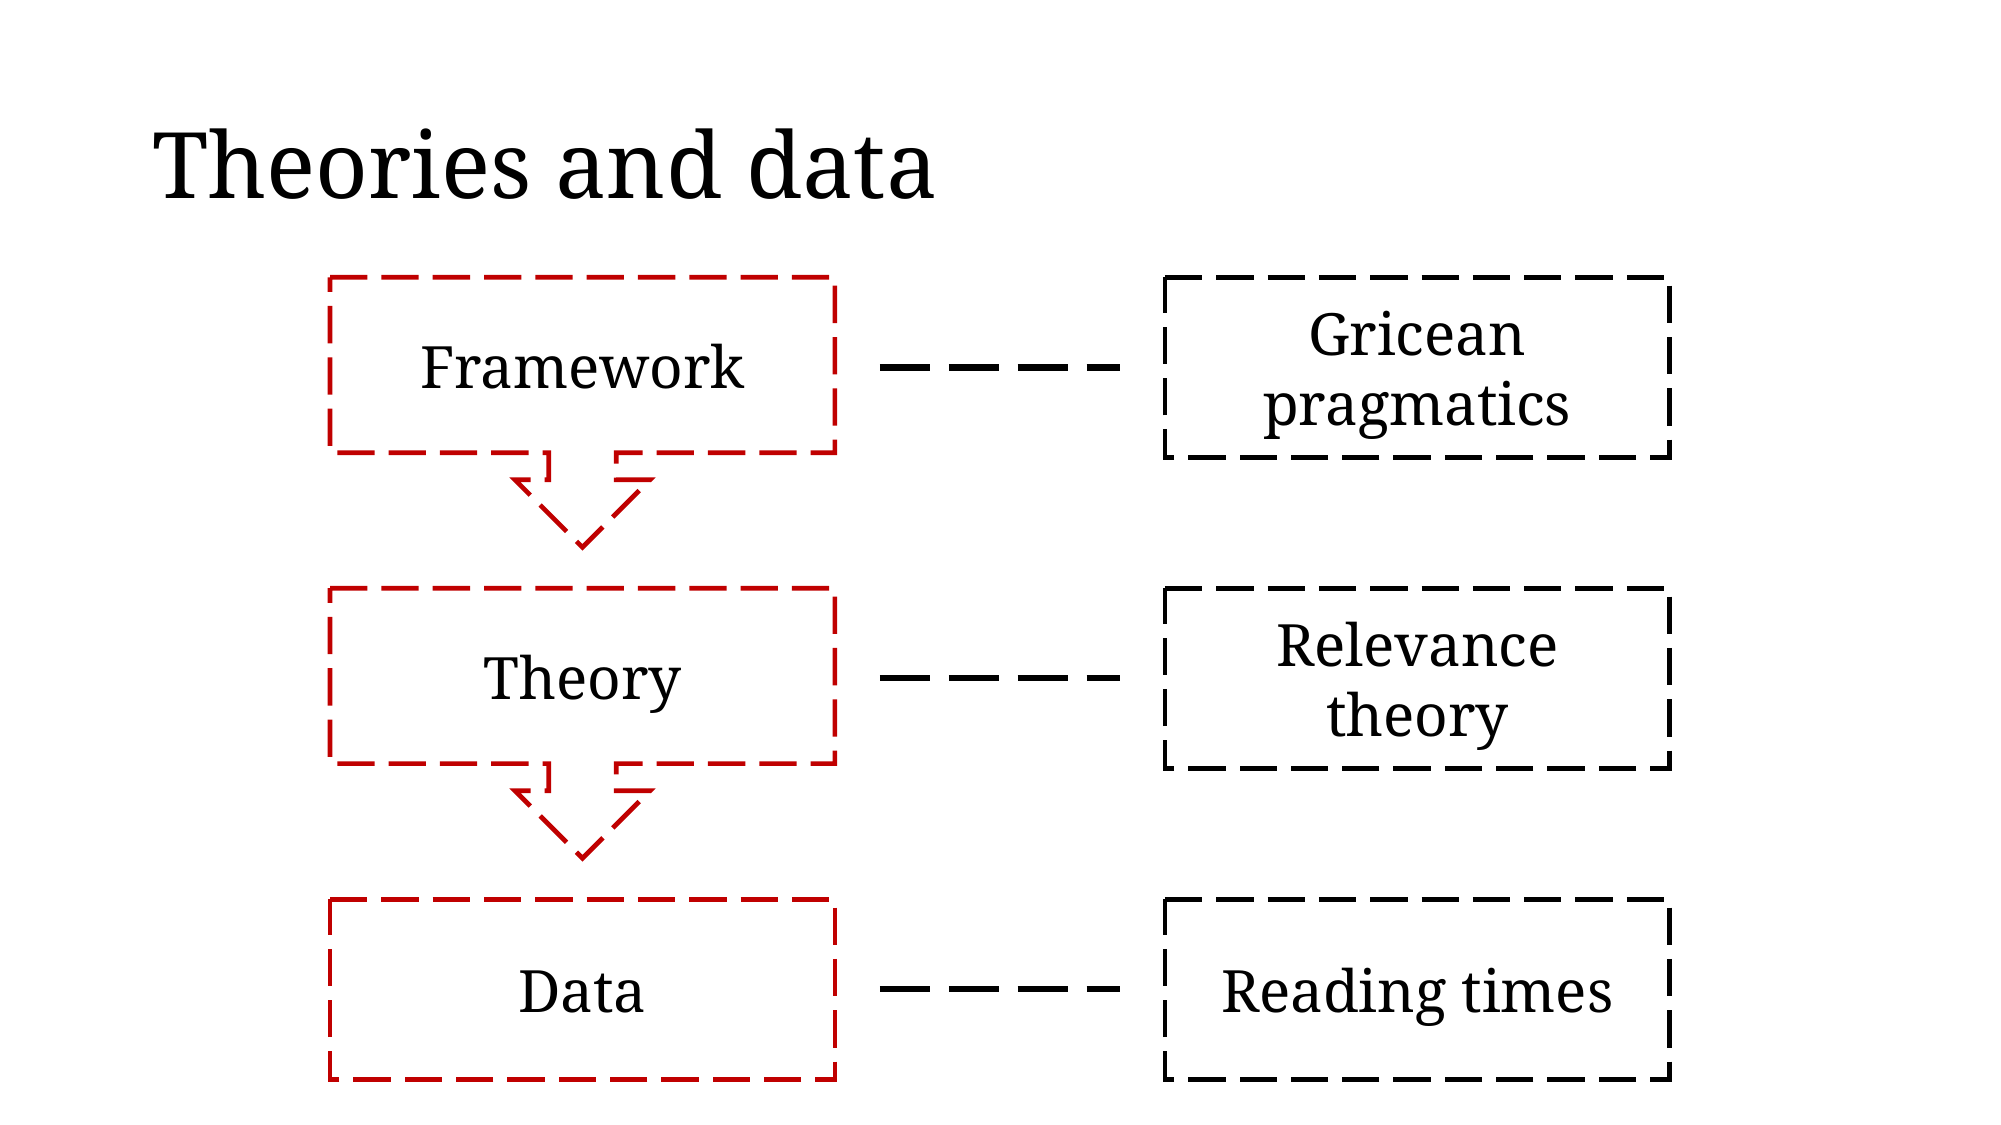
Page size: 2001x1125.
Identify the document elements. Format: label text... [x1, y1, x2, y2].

text_box Framework [329, 276, 836, 549]
title Theories and data [137, 59, 1863, 278]
text_box Relevance theory [1164, 587, 1671, 769]
text_box Gricean pragmatics [1164, 276, 1671, 458]
text_box Reading times [1164, 898, 1671, 1080]
text_box Data [329, 898, 836, 1080]
text_box Theory [329, 587, 836, 860]
